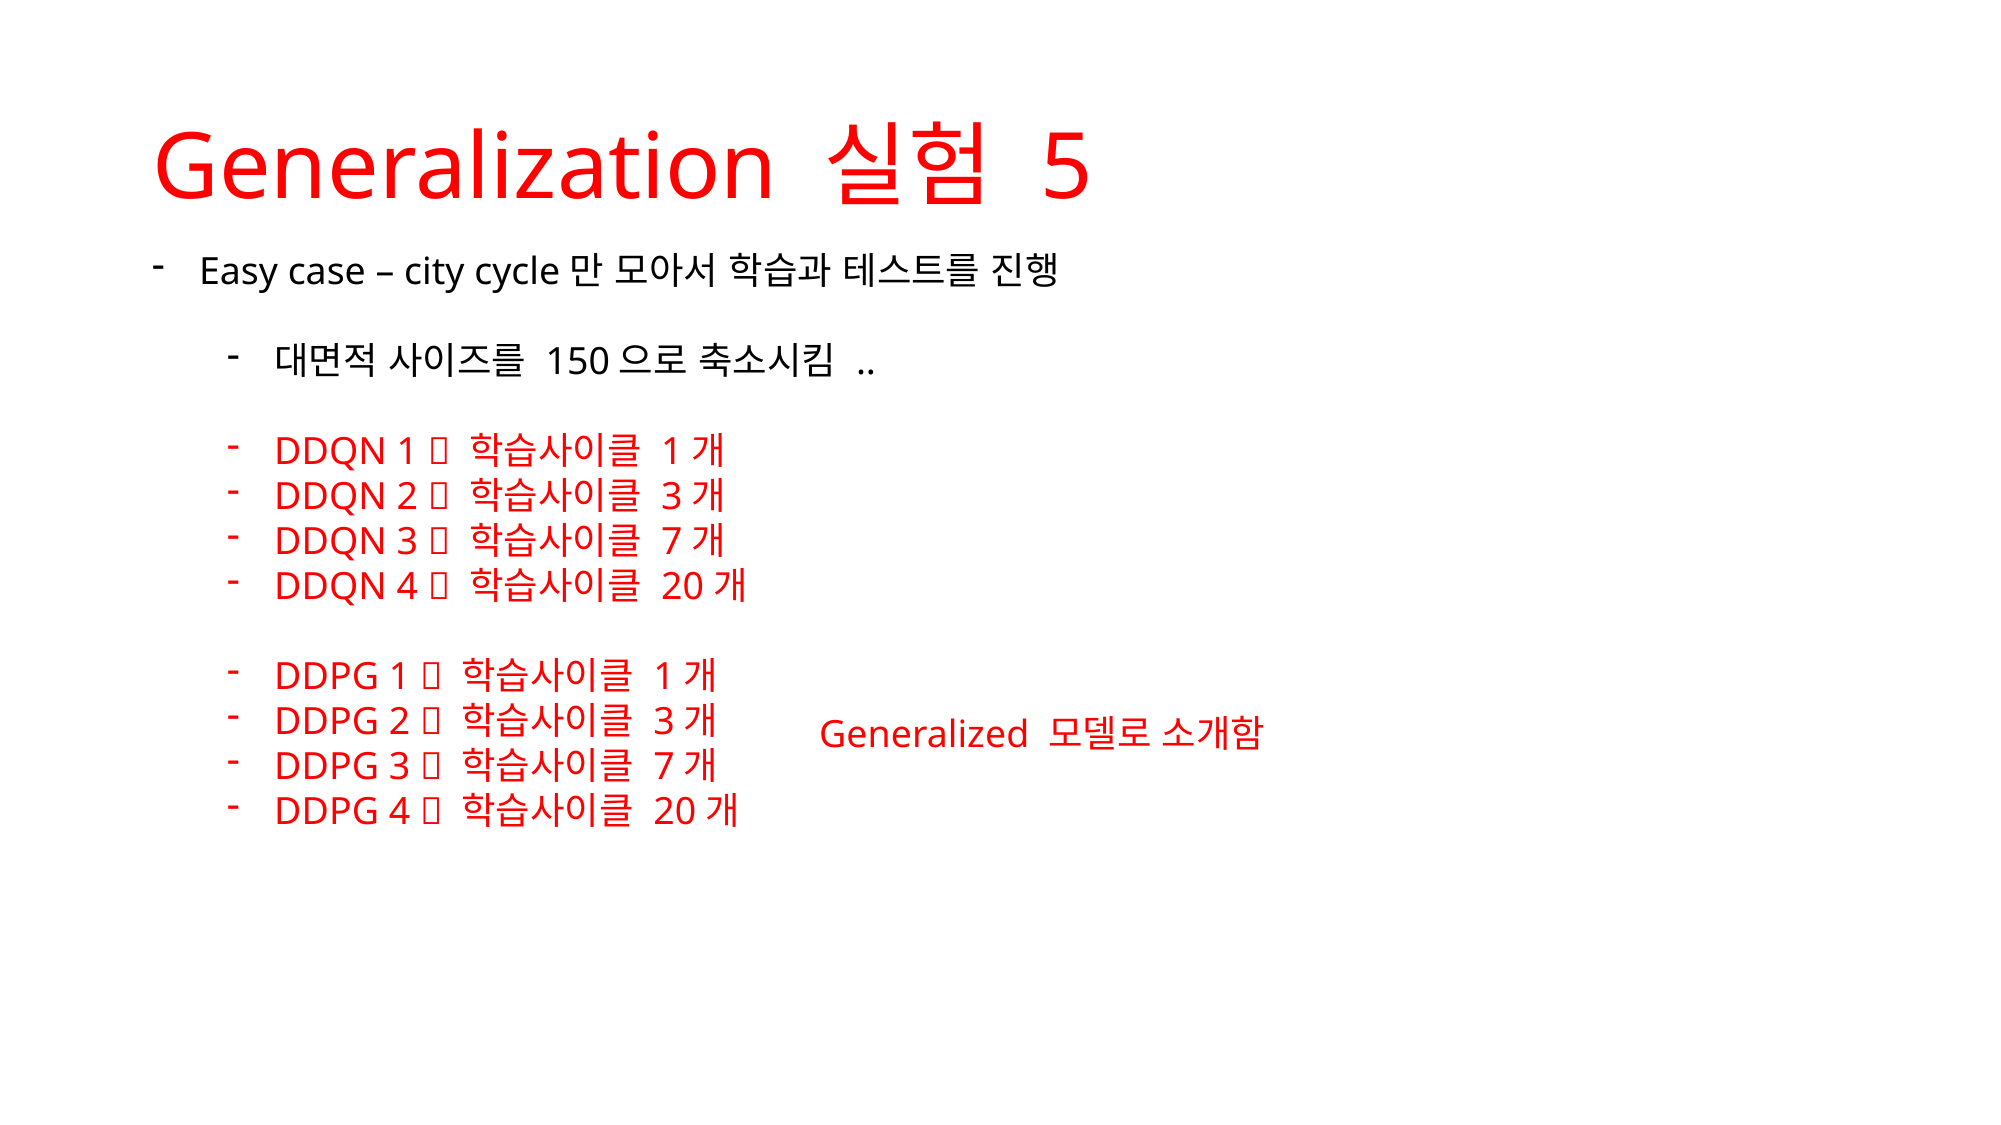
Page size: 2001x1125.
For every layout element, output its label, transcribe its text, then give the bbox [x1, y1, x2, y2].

title Generalization 실험 5 [137, 59, 1863, 239]
text_box Easy case – city cycle만 모아서 학습과 테스트를 진행 대면적 사이즈를 150으로 축소시킴 .. DDQN 1  학습사이클 1개 DDQN 2  학습사이클 3개 DDQN 3  학습사이클 7개 DDQN 4  학습사이클 20개 DDPG 1  학습사이클 1개 DDPG 2  학습사이클 3개 DDPG 3  학습사이클 7개 DDPG 4  학습사이클 20개 [137, 239, 1942, 930]
text_box Generalized 모델로 소개함 [804, 702, 1863, 762]
